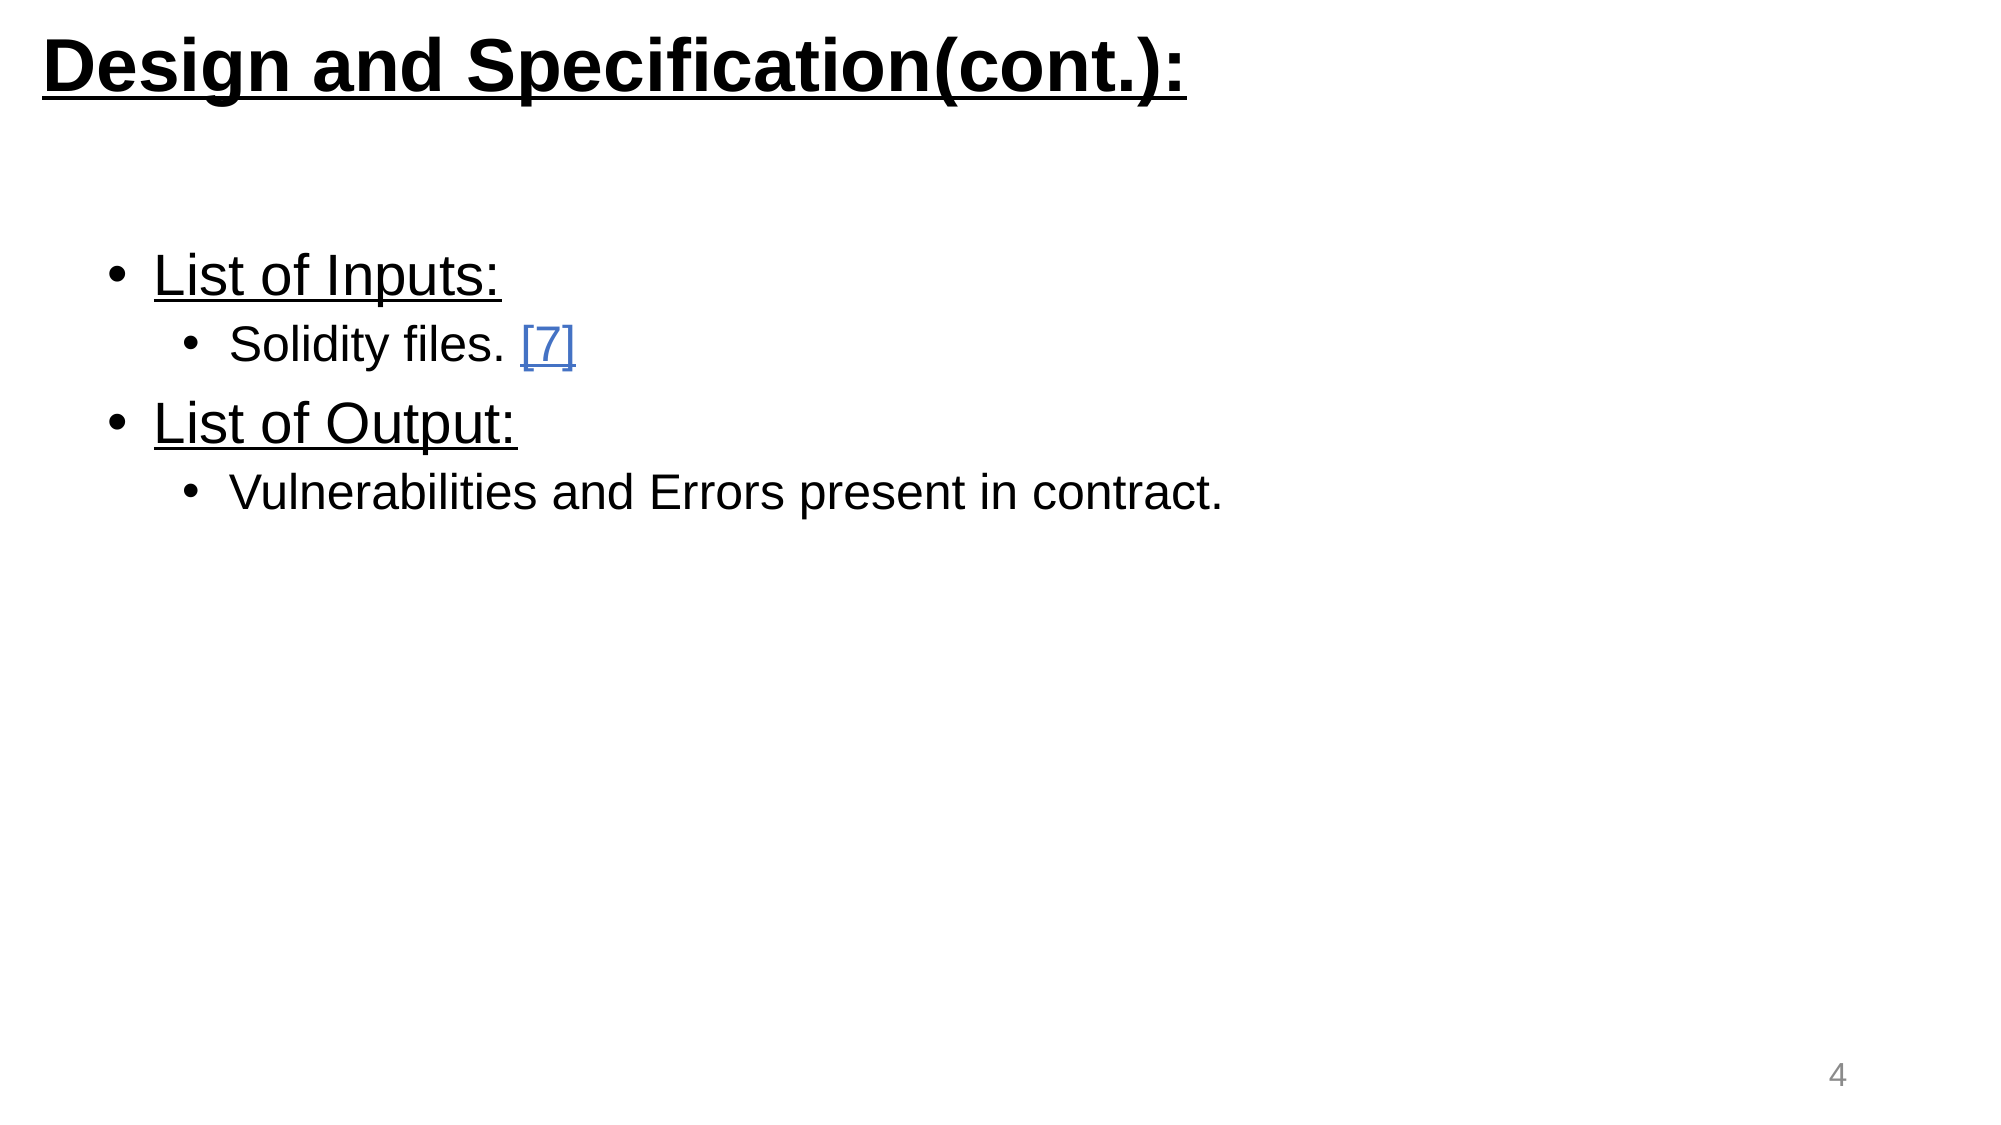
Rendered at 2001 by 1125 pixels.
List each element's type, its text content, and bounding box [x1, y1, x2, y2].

list List of Inputs: Solidity files. [7] List of Output: Vulnerabilities and Errors present in contract. [92, 237, 1818, 952]
slide_number 4 [1412, 1042, 1863, 1103]
text_box Design and Specification(cont.)​: [26, 9, 1356, 115]
